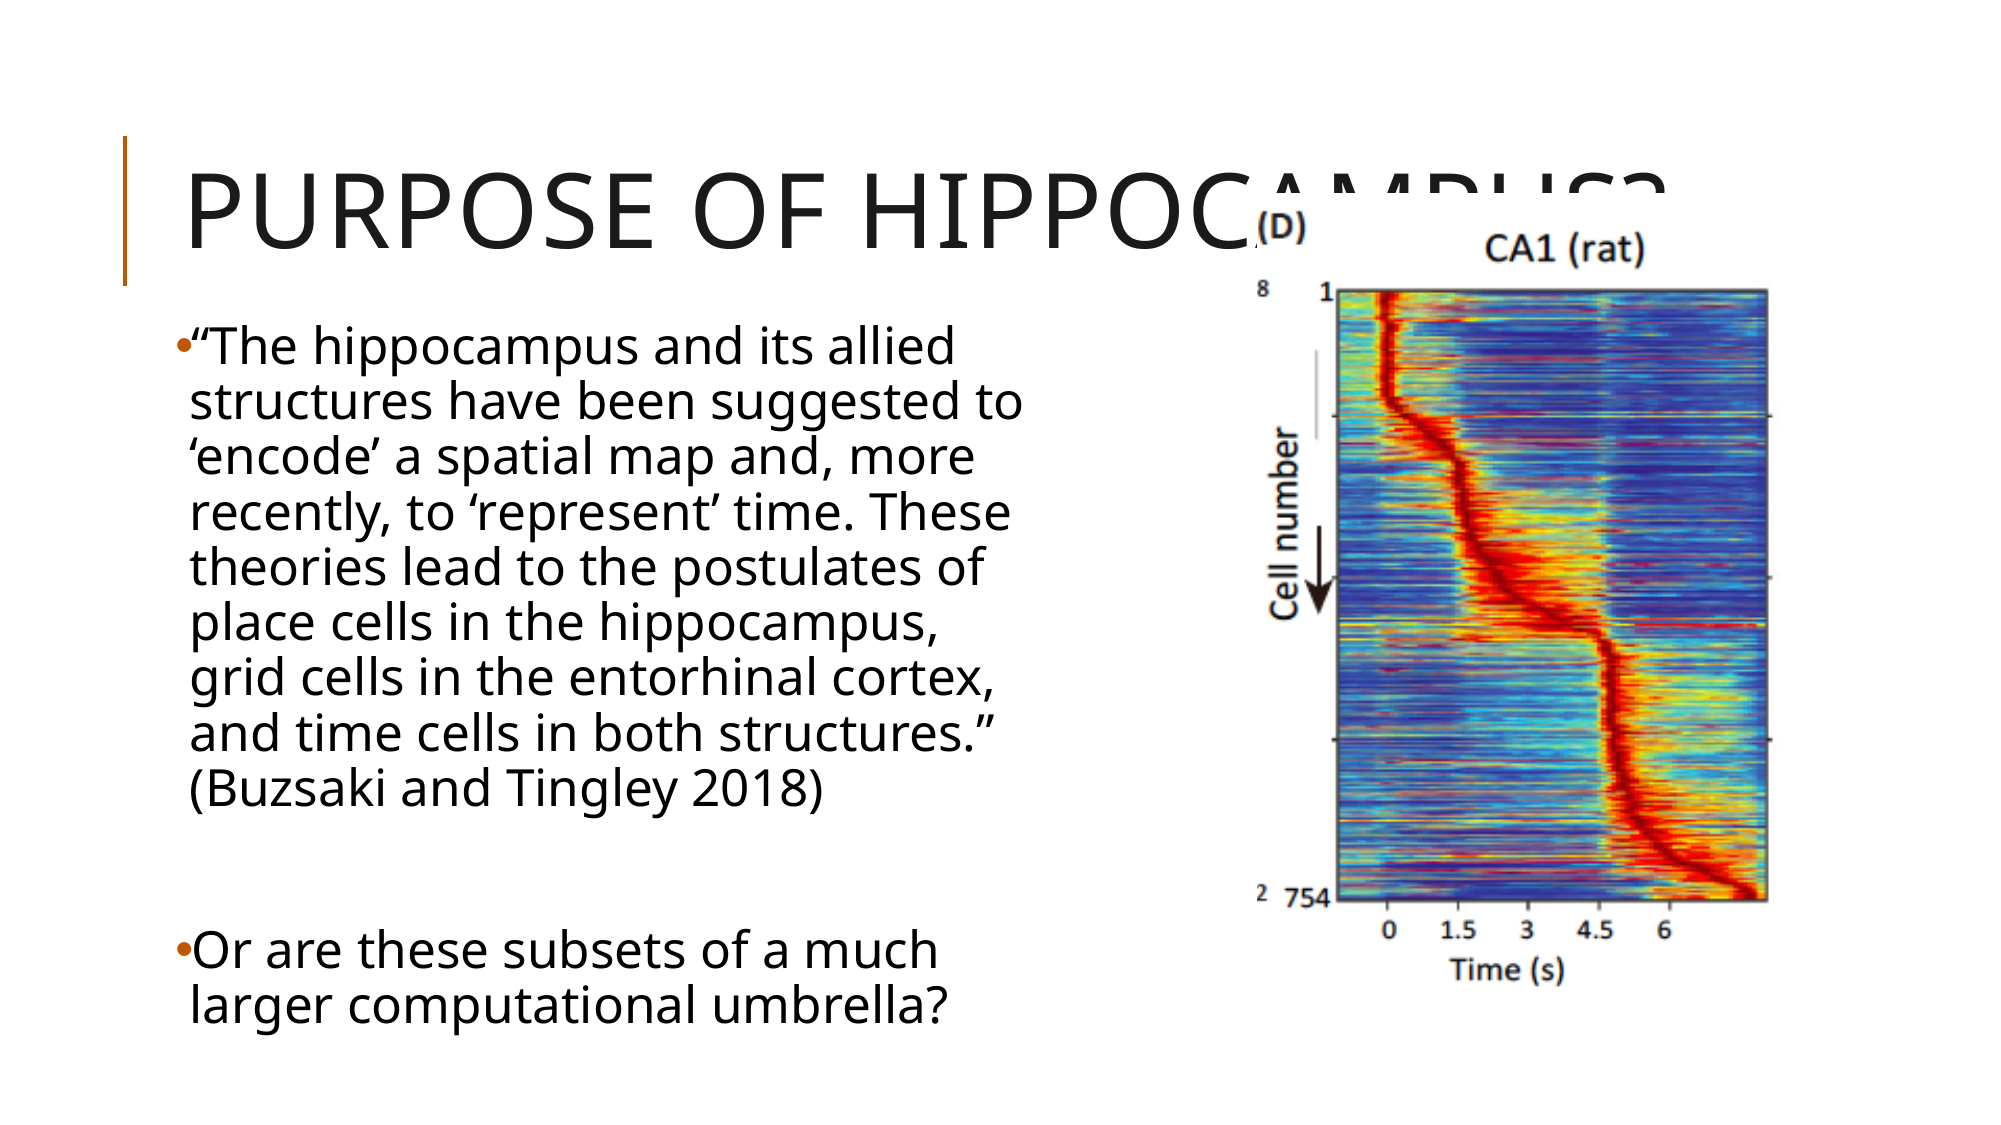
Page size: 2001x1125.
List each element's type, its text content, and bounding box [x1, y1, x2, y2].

list “The hippocampus and its allied structures have been suggested to ‘encode’ a spatial map and, more recently, to ‘represent’ time. These theories lead to the postulates of place cells in the hippocampus, grid cells in the entorhinal cortex, and time cells in both structures.” (Buzsaki and Tingley 2018) Or are these subsets of a much larger computational umbrella? [168, 312, 1039, 1057]
picture [1257, 193, 1815, 1017]
title Purpose of Hippocampus? [168, 96, 1763, 342]
